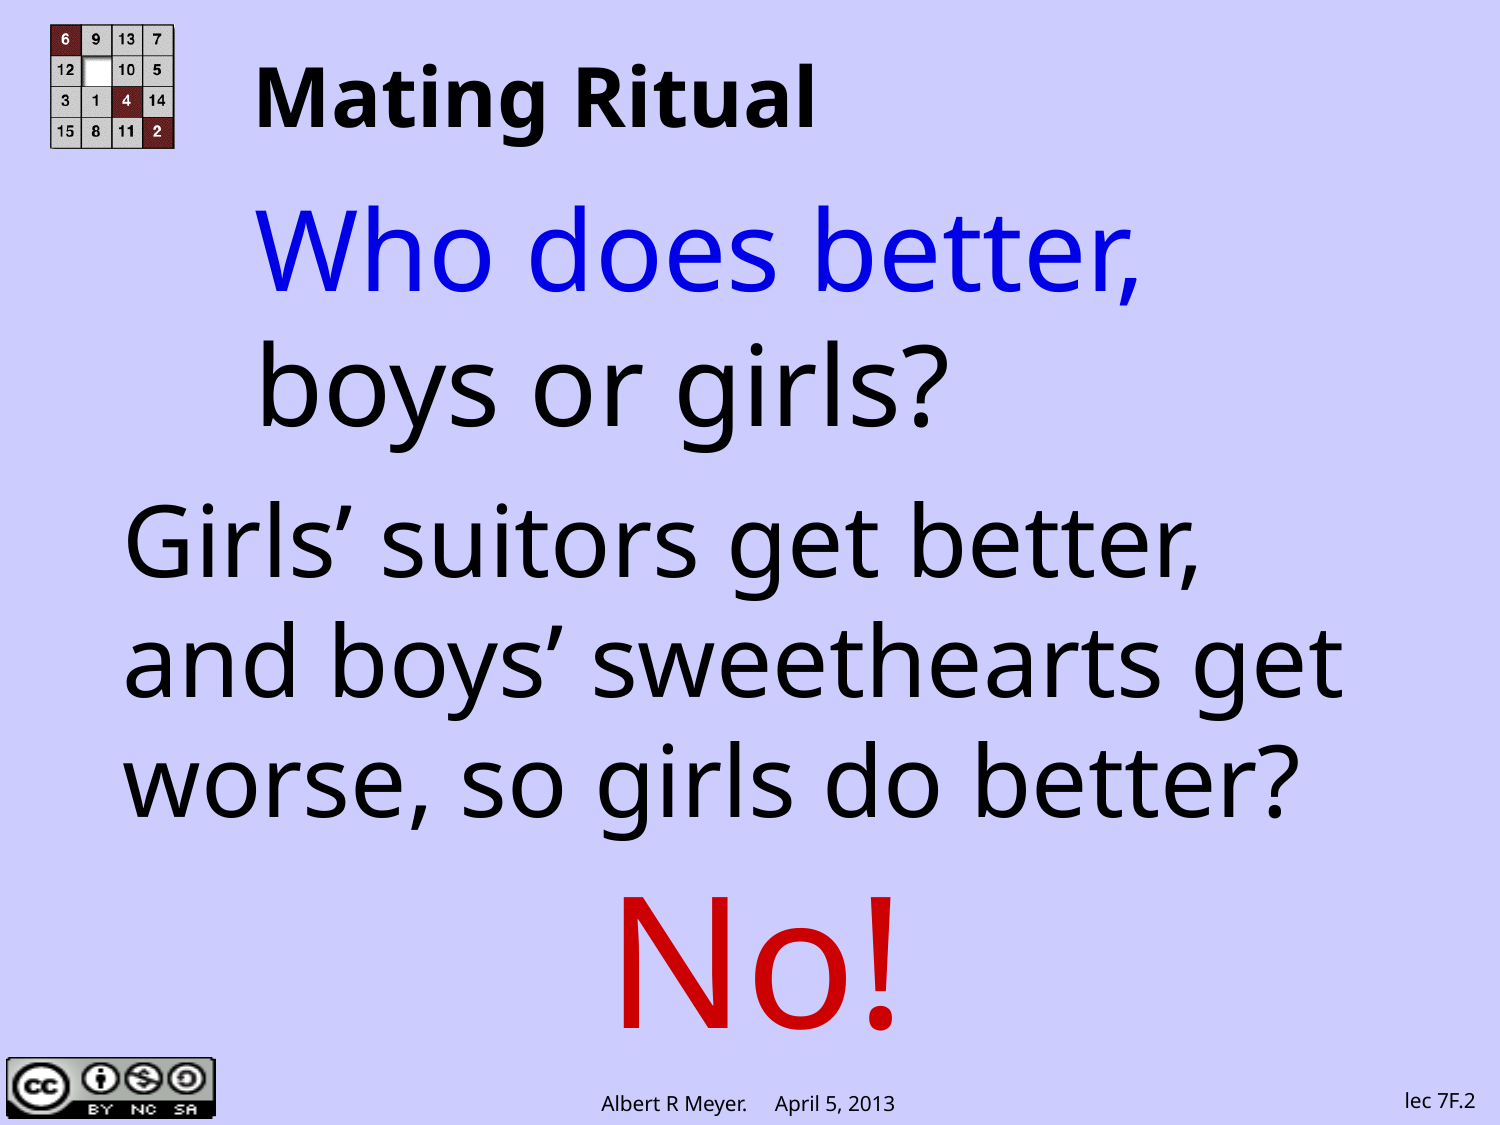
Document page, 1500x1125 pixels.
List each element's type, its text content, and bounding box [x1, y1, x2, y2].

picture [6, 1057, 216, 1119]
text_box No! [591, 838, 921, 1073]
slide_number lec 7F.2 [1247, 1079, 1491, 1121]
picture [50, 24, 175, 149]
text_box Girls’ suitors get better, and boys’ sweethearts get worse, so girls do better? [107, 470, 1405, 845]
title Mating Ritual [237, 0, 1476, 188]
text_box Who does better, boys or girls? [239, 171, 1269, 456]
